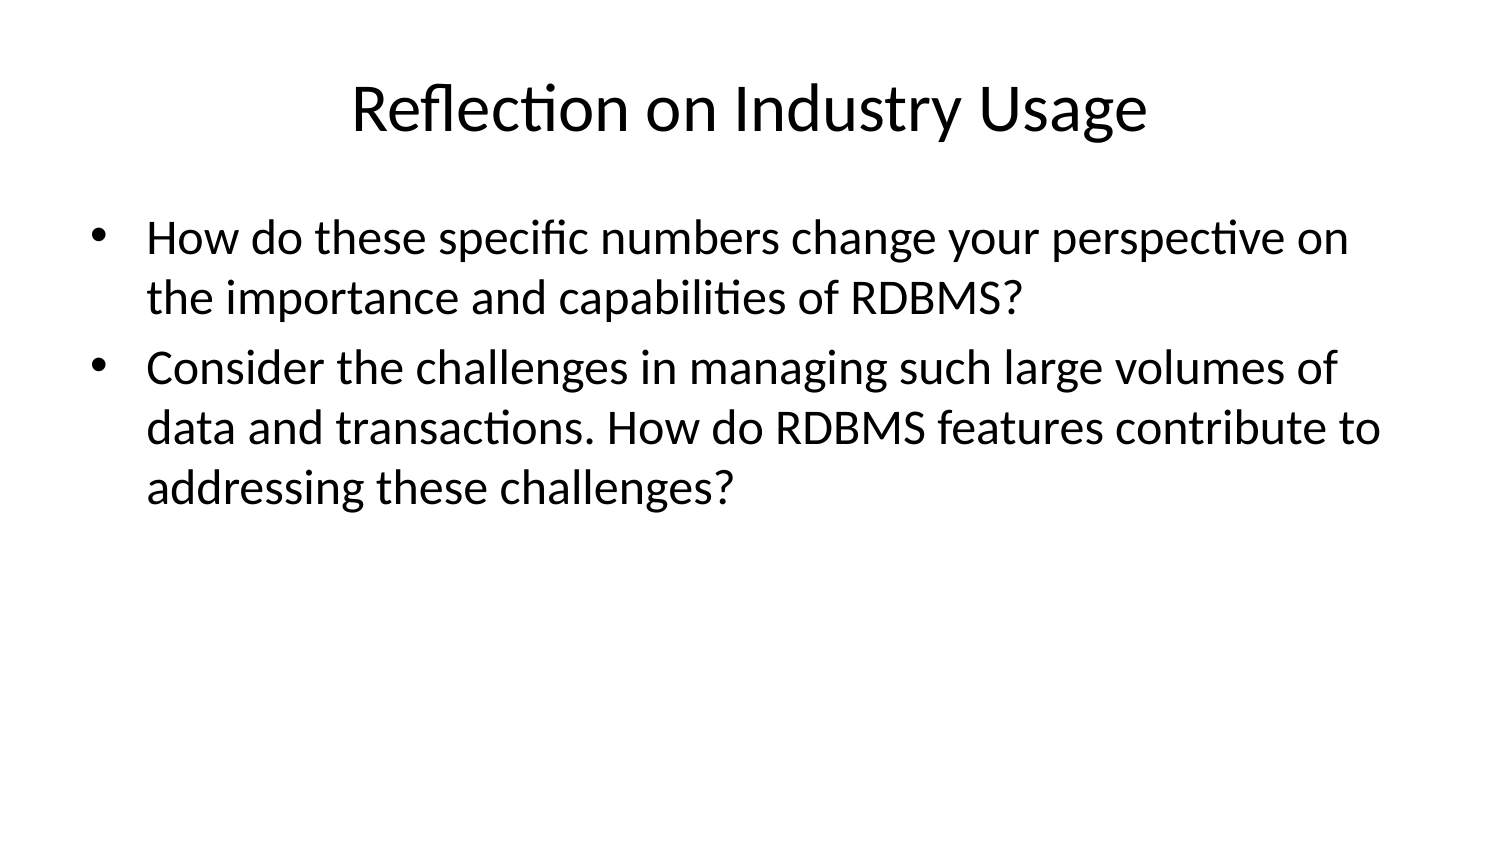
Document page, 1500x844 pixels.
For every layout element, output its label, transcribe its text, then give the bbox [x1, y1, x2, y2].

list How do these specific numbers change your perspective on the importance and capabilities of RDBMS? Consider the challenges in managing such large volumes of data and transactions. How do RDBMS features contribute to addressing these challenges? [75, 196, 1425, 754]
title Reflection on Industry Usage [75, 33, 1425, 175]
